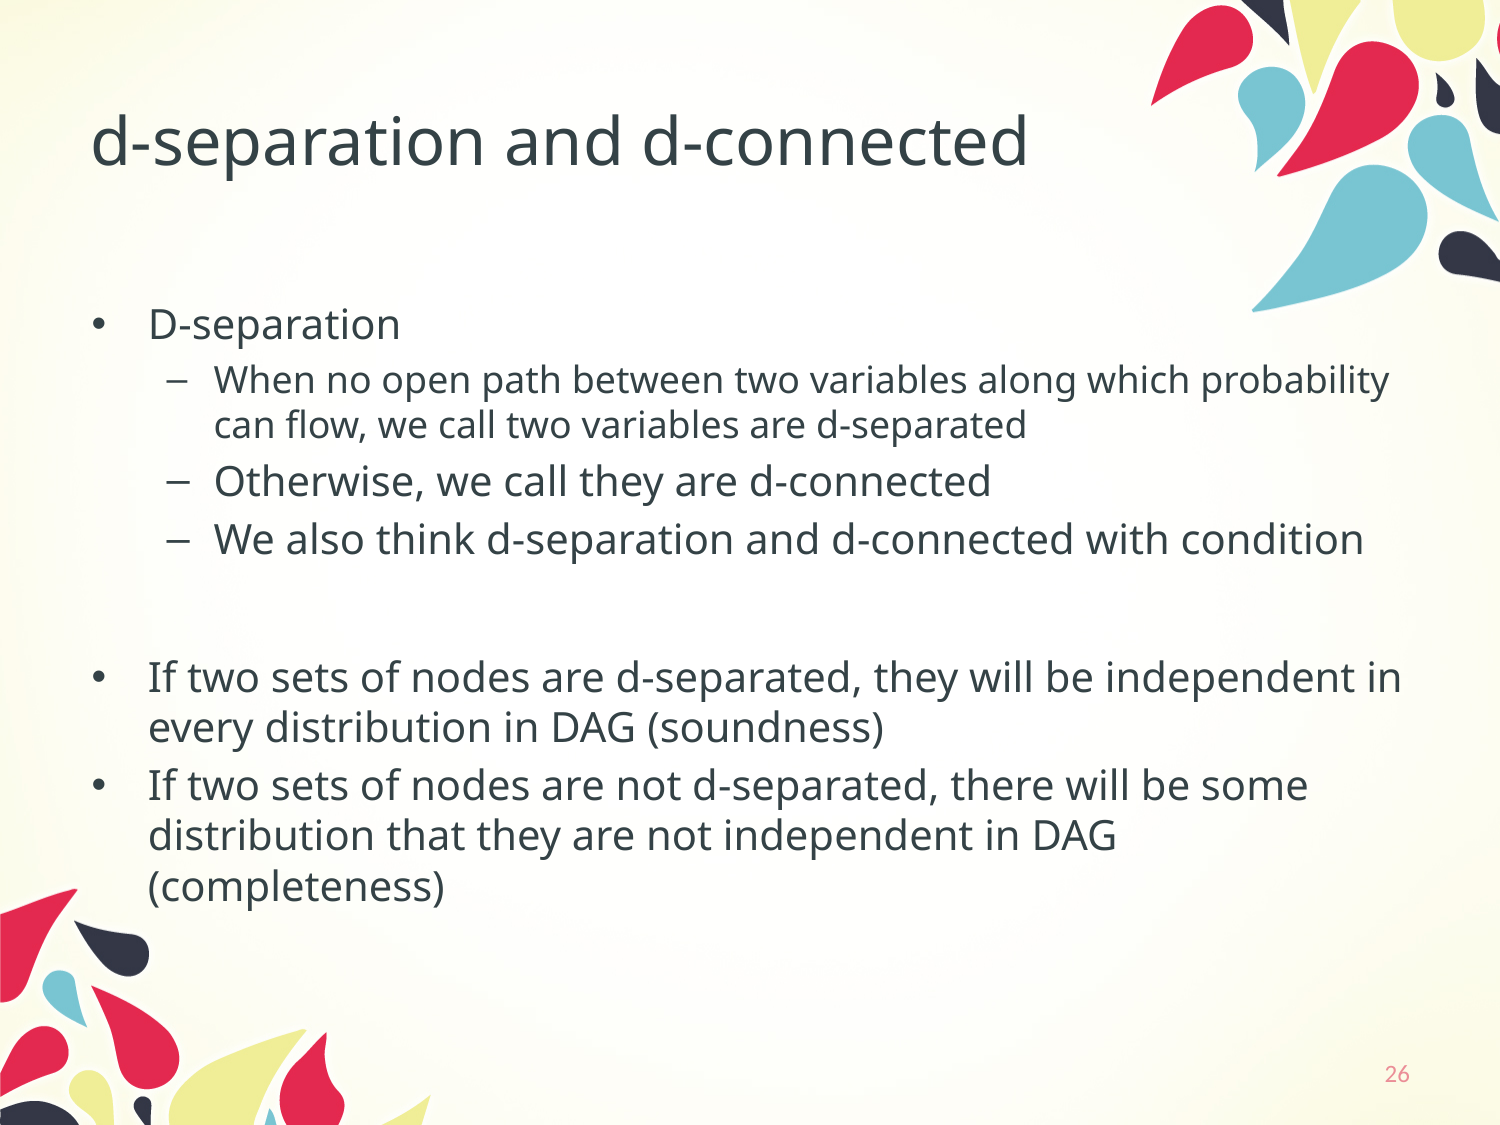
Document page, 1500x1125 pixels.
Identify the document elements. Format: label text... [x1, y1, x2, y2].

picture [0, 0, 1500, 1125]
title d-separation and d-connected [75, 45, 1140, 233]
list D-separation When no open path between two variables along which probability can flow, we call two variables are d-separated Otherwise, we call they are d-connected We also think d-separation and d-connected with condition If two sets of nodes are d-separated, they will be independent in every distribution in DAG (soundness) If two sets of nodes are not d-separated, there will be some distribution that they are not independent in DAG (completeness) [76, 290, 1424, 1000]
slide_number 26 [1074, 1042, 1425, 1103]
